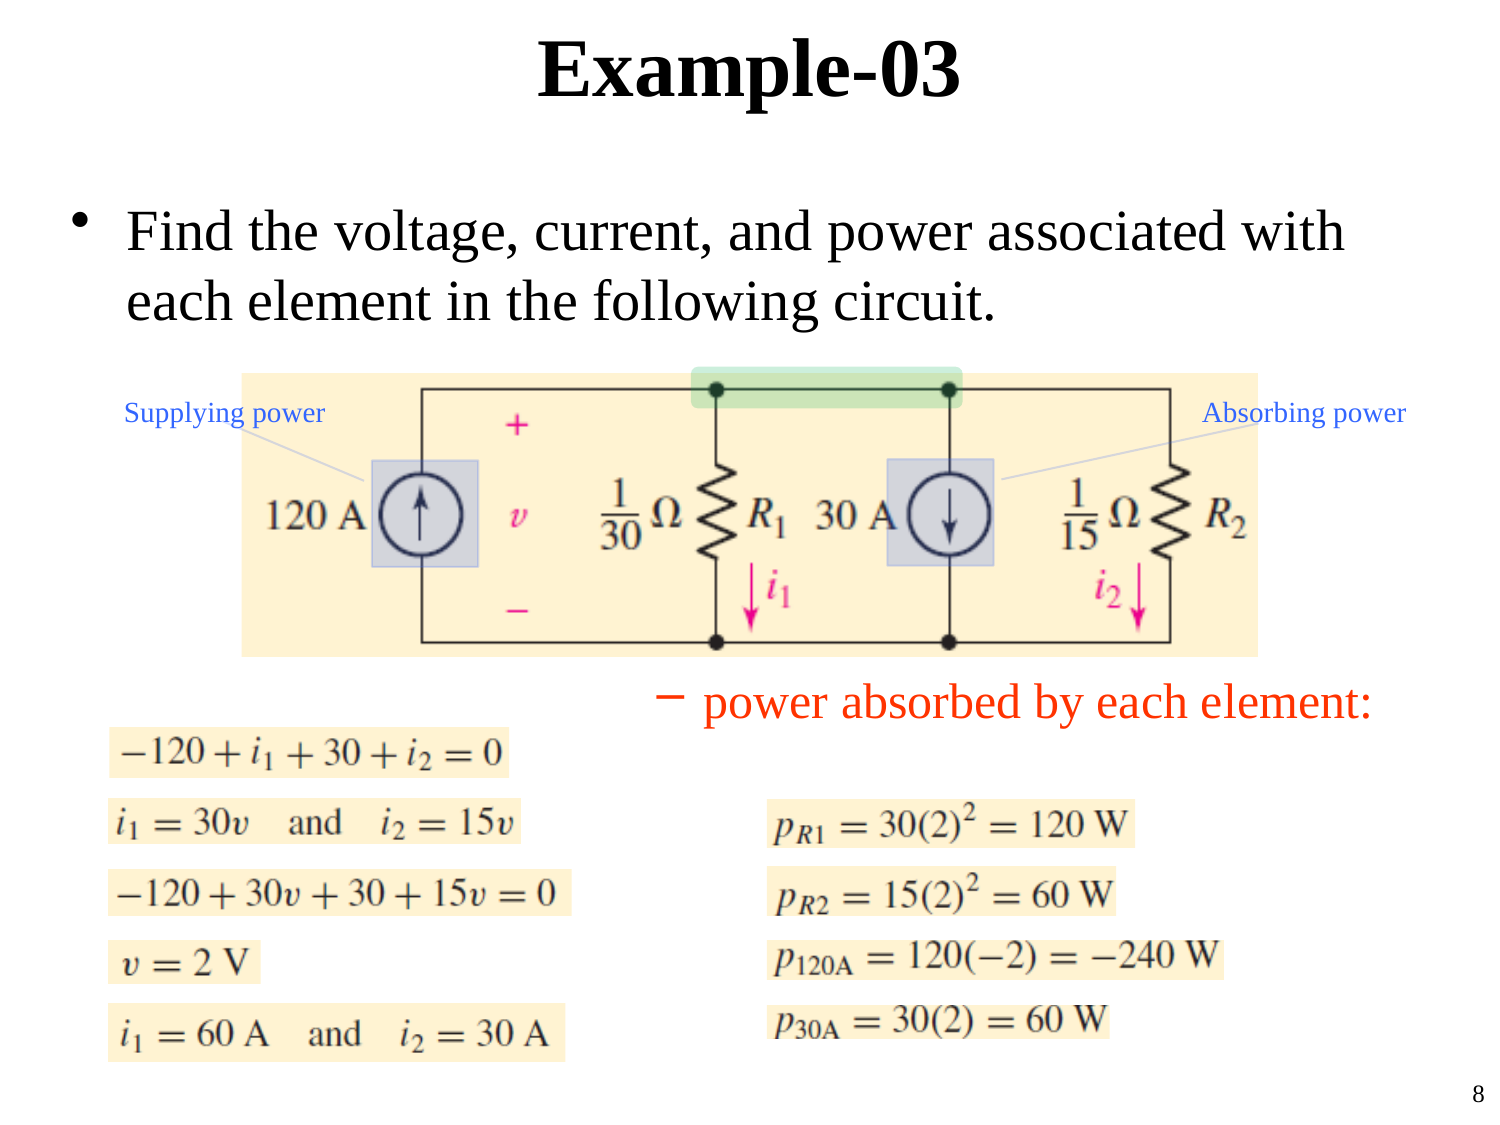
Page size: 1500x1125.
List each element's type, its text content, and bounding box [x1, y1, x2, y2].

picture [107, 869, 572, 916]
list Find the voltage, current, and power associated with each element in the following circuit. power absorbed by each element: [55, 184, 1426, 1071]
picture [766, 1005, 1110, 1039]
title Example-03 [0, 0, 1500, 126]
text_box [691, 366, 962, 371]
picture [107, 1003, 566, 1062]
slide_number 8 [1186, 1069, 1500, 1125]
picture [107, 798, 522, 844]
picture [107, 940, 261, 984]
picture [108, 727, 510, 778]
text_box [108, 385, 479, 568]
picture [766, 866, 1117, 916]
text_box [886, 385, 1439, 566]
picture [241, 373, 1259, 658]
picture [766, 939, 1225, 980]
picture [766, 799, 1136, 848]
